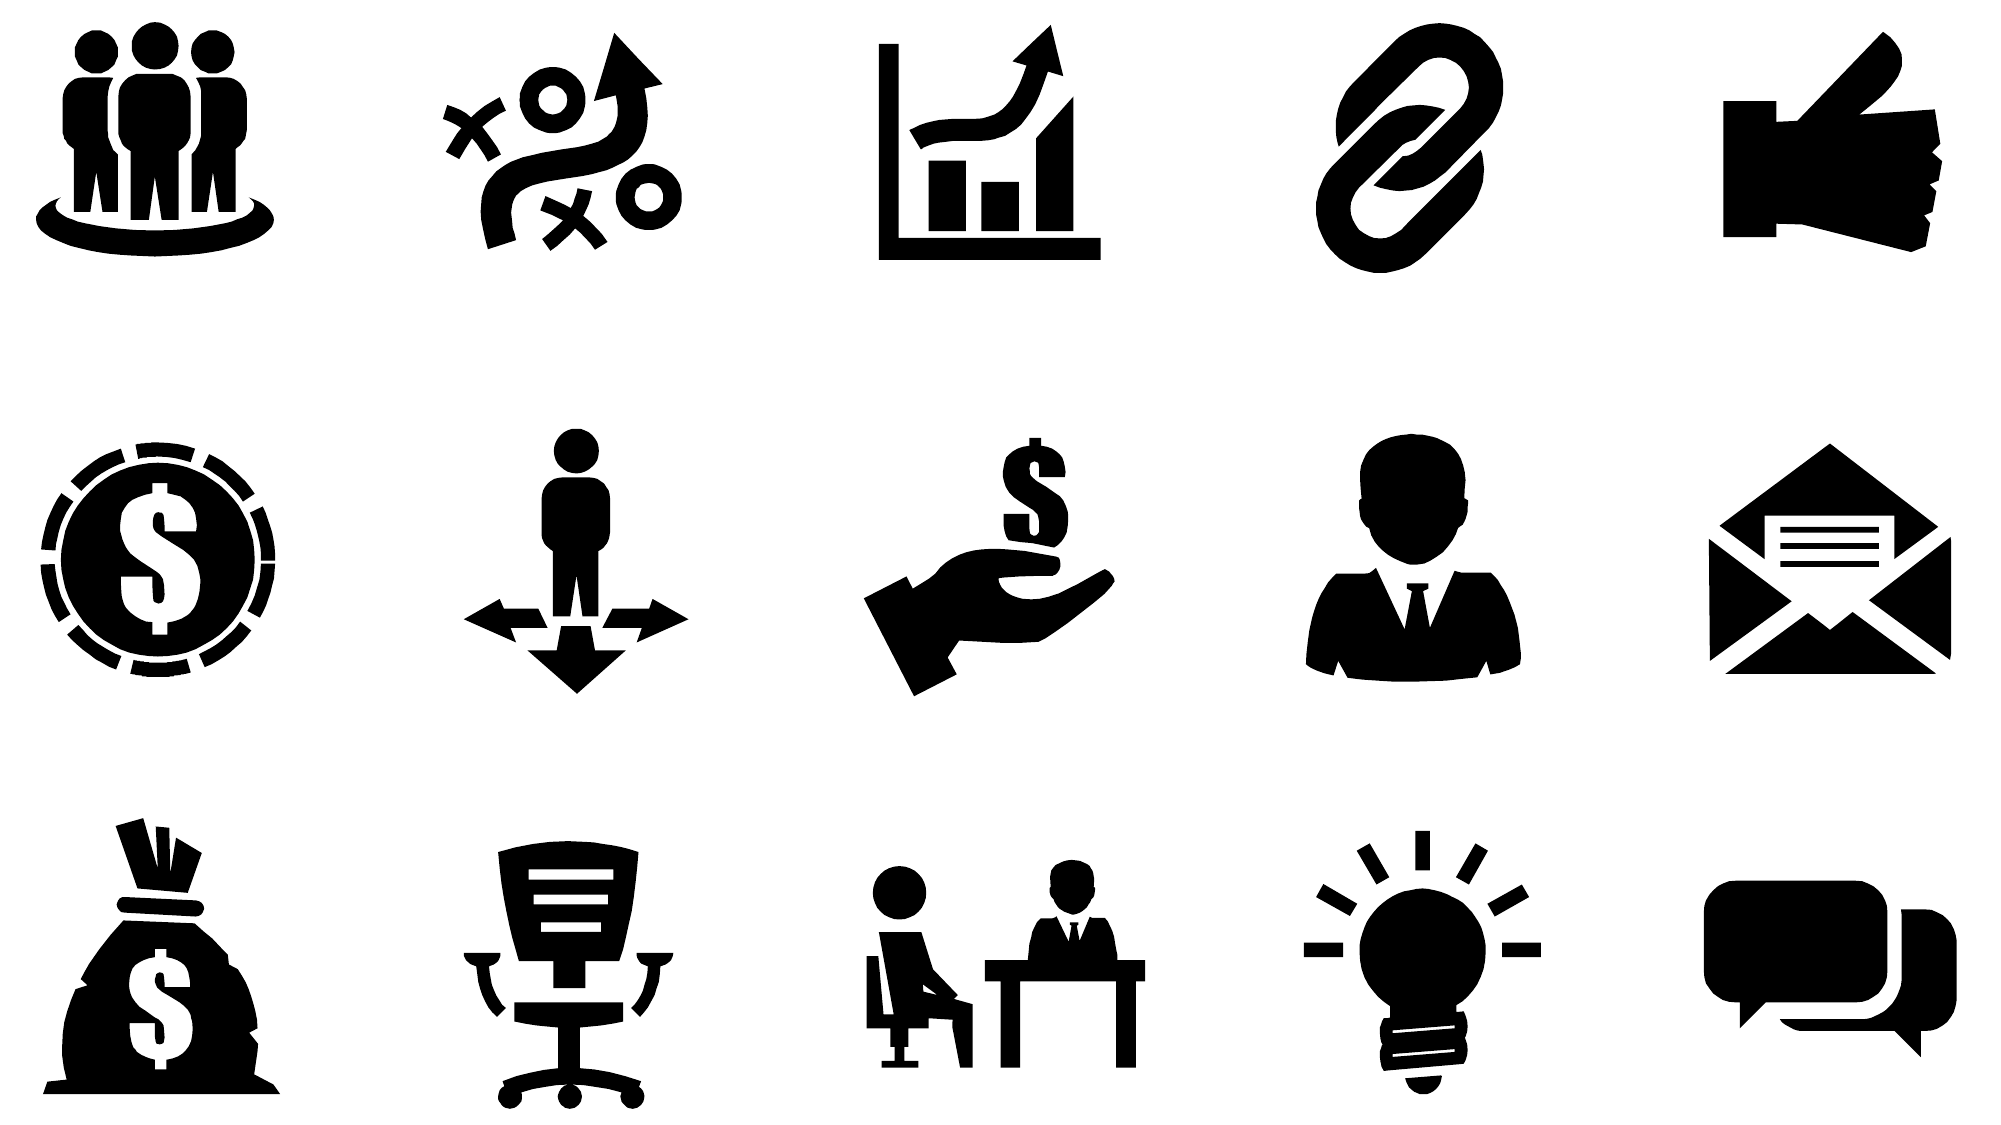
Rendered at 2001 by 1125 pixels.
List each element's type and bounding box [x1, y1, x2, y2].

text_box [74, 30, 118, 74]
text_box [130, 658, 191, 677]
text_box [984, 916, 1146, 1068]
text_box [1719, 443, 1939, 560]
text_box [463, 952, 506, 1017]
text_box [878, 43, 1101, 260]
text_box [527, 626, 626, 694]
text_box [463, 598, 548, 643]
text_box [1335, 23, 1504, 192]
text_box [41, 493, 74, 551]
text_box [42, 920, 281, 1095]
text_box [1359, 433, 1469, 565]
text_box [135, 442, 196, 463]
text_box [249, 506, 276, 561]
text_box [116, 897, 205, 917]
text_box [863, 548, 1115, 697]
text_box [602, 598, 689, 643]
text_box [198, 621, 252, 668]
text_box [909, 24, 1064, 150]
text_box [541, 477, 611, 617]
text_box [70, 448, 126, 491]
text_box [480, 32, 663, 250]
text_box [1316, 883, 1358, 917]
text_box [498, 841, 639, 989]
text_box [1455, 843, 1488, 885]
text_box [131, 22, 179, 70]
text_box [247, 563, 276, 618]
text_box [1779, 909, 1957, 1058]
text_box [1305, 567, 1521, 682]
text_box [872, 866, 927, 920]
text_box [62, 77, 118, 212]
text_box [1487, 884, 1530, 917]
text_box [1303, 942, 1344, 958]
text_box [540, 188, 608, 251]
text_box [1049, 859, 1096, 915]
text_box [866, 932, 973, 1068]
text_box [1415, 830, 1430, 871]
text_box [1868, 536, 1952, 660]
text_box [191, 30, 235, 74]
text_box [1359, 888, 1486, 1071]
text_box [1502, 942, 1541, 958]
text_box [1723, 31, 1943, 253]
text_box [191, 77, 247, 212]
text_box [615, 164, 682, 230]
text_box [40, 564, 71, 623]
text_box [1356, 843, 1390, 885]
text_box [118, 73, 191, 220]
text_box [1780, 561, 1879, 567]
text_box [36, 197, 274, 257]
text_box [442, 97, 506, 162]
text_box [1708, 538, 1792, 661]
text_box [1405, 1075, 1442, 1095]
text_box [1725, 611, 1936, 674]
text_box [1002, 437, 1069, 548]
text_box [631, 952, 674, 1017]
text_box [553, 428, 599, 474]
text_box [202, 454, 255, 502]
text_box [60, 462, 255, 657]
text_box [115, 818, 202, 893]
text_box [1703, 880, 1888, 1029]
text_box [498, 1002, 645, 1109]
text_box [1316, 104, 1485, 273]
text_box [67, 624, 122, 670]
